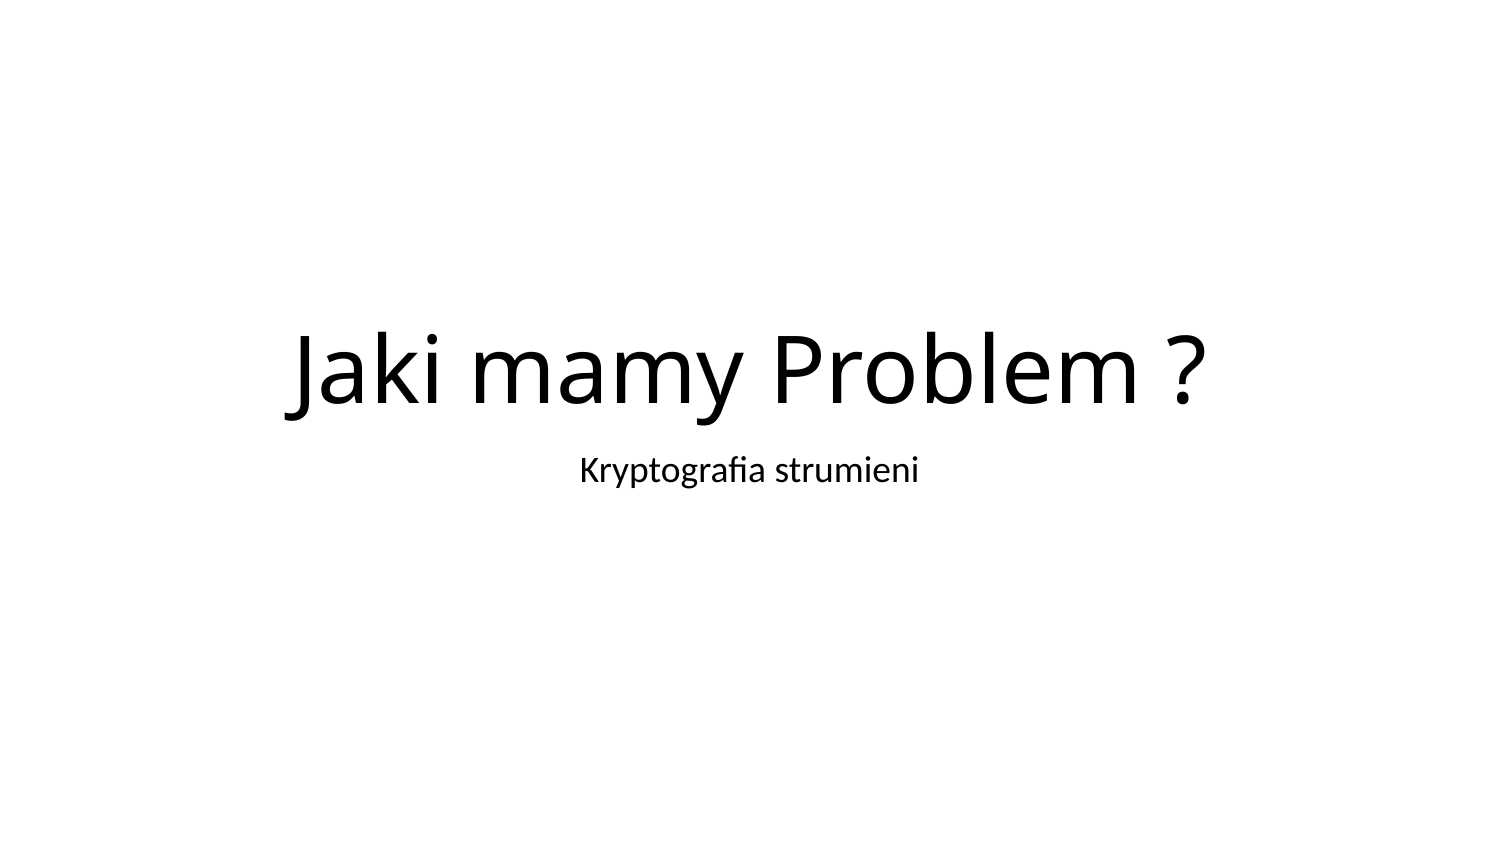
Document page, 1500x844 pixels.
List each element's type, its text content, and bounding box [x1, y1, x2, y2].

title Jaki mamy Problem ? [187, 138, 1313, 432]
subtitle Kryptografia strumieni [187, 443, 1313, 647]
